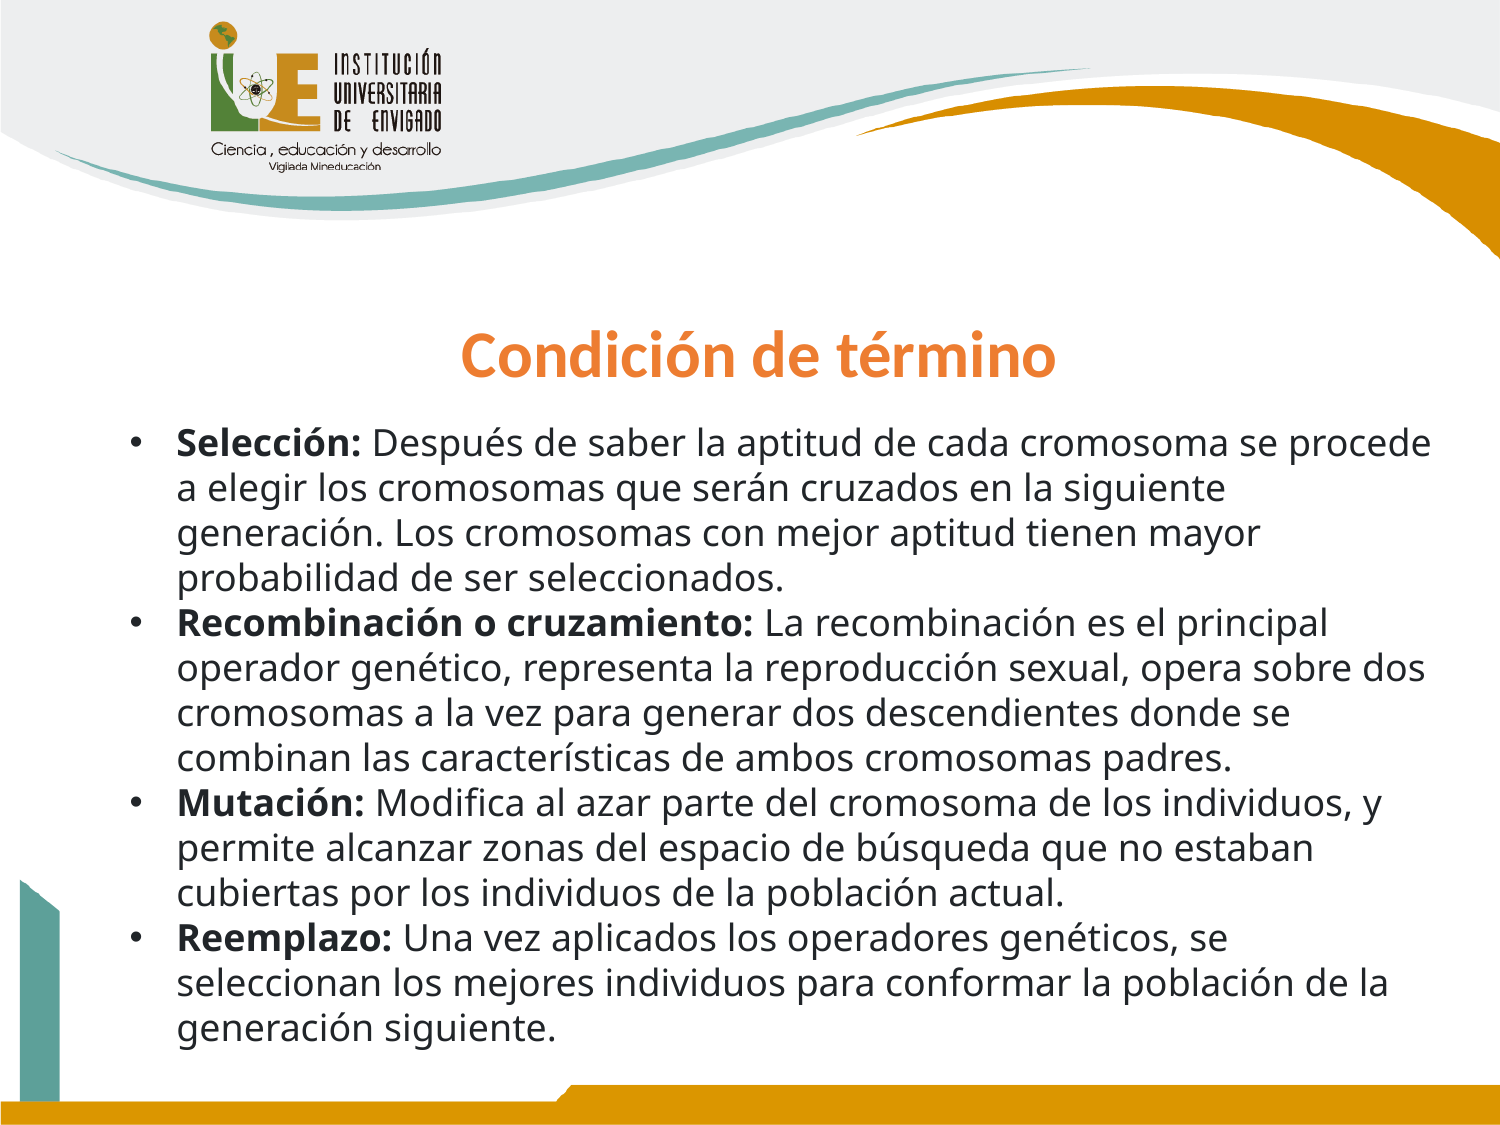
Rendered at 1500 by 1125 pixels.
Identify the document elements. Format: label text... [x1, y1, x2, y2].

text_box Selección: Después de saber la aptitud de cada cromosoma se procede a elegir los cromosomas que serán cruzados en la siguiente generación. Los cromosomas con mejor aptitud tienen mayor probabilidad de ser seleccionados. Recombinación o cruzamiento: La recombinación es el principal operador genético, representa la reproducción sexual, opera sobre dos cromosomas a la vez para generar dos descendientes donde se combinan las características de ambos cromosomas padres. Mutación: Modifica al azar parte del cromosoma de los individuos, y permite alcanzar zonas del espacio de búsqueda que no estaban cubiertas por los individuos de la población actual. Reemplazo: Una vez aplicados los operadores genéticos, se seleccionan los mejores individuos para conformar la población de la generación siguiente. [39, 411, 1461, 862]
text_box Condición de término [20, 297, 1500, 398]
picture [0, 862, 1500, 1125]
picture [0, 0, 1500, 266]
